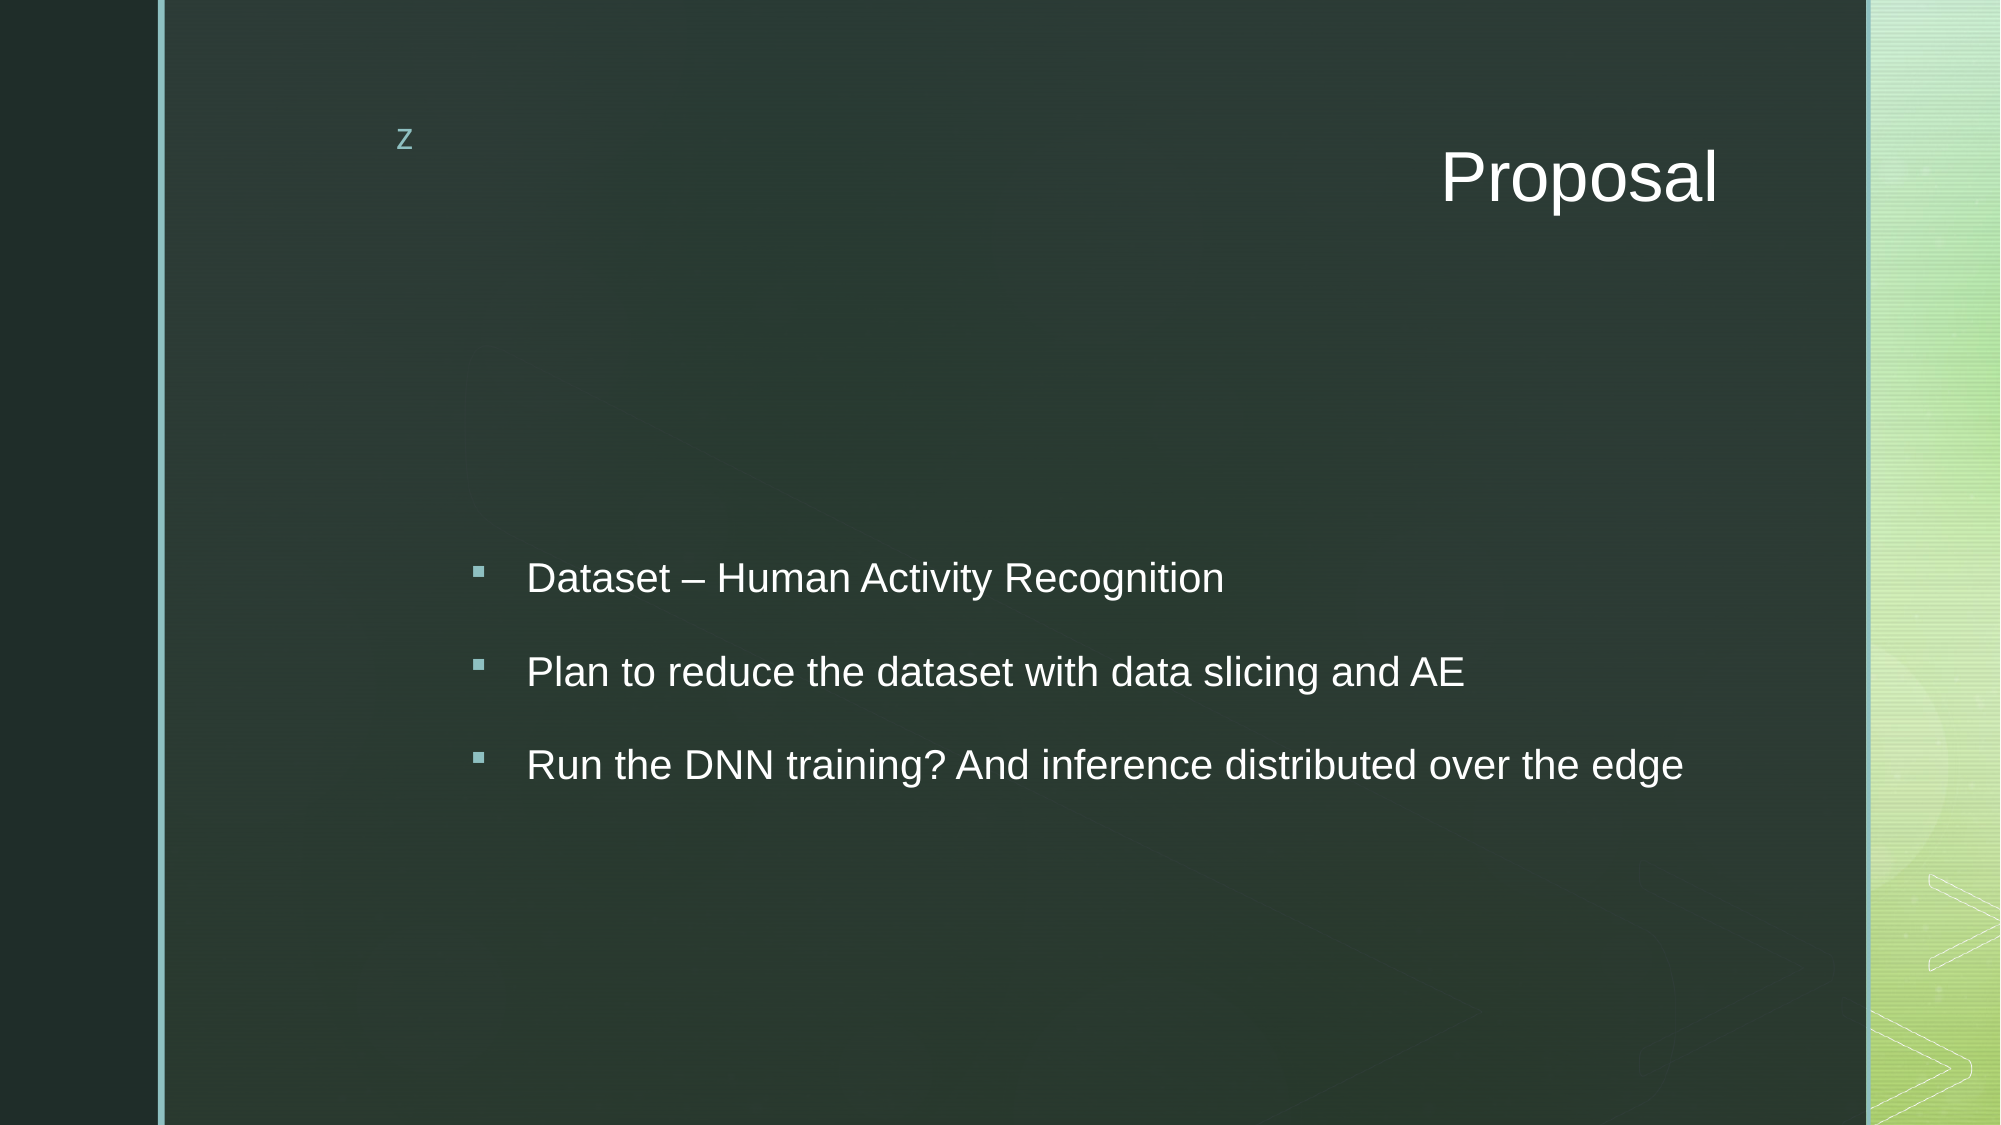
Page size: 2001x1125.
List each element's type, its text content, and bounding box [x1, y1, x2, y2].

picture [1871, 0, 2001, 1125]
list Dataset – Human Activity Recognition Plan to reduce the dataset with data slicing and AE Run the DNN training? And inference distributed over the edge [454, 336, 1734, 993]
title Proposal [428, 132, 1734, 310]
